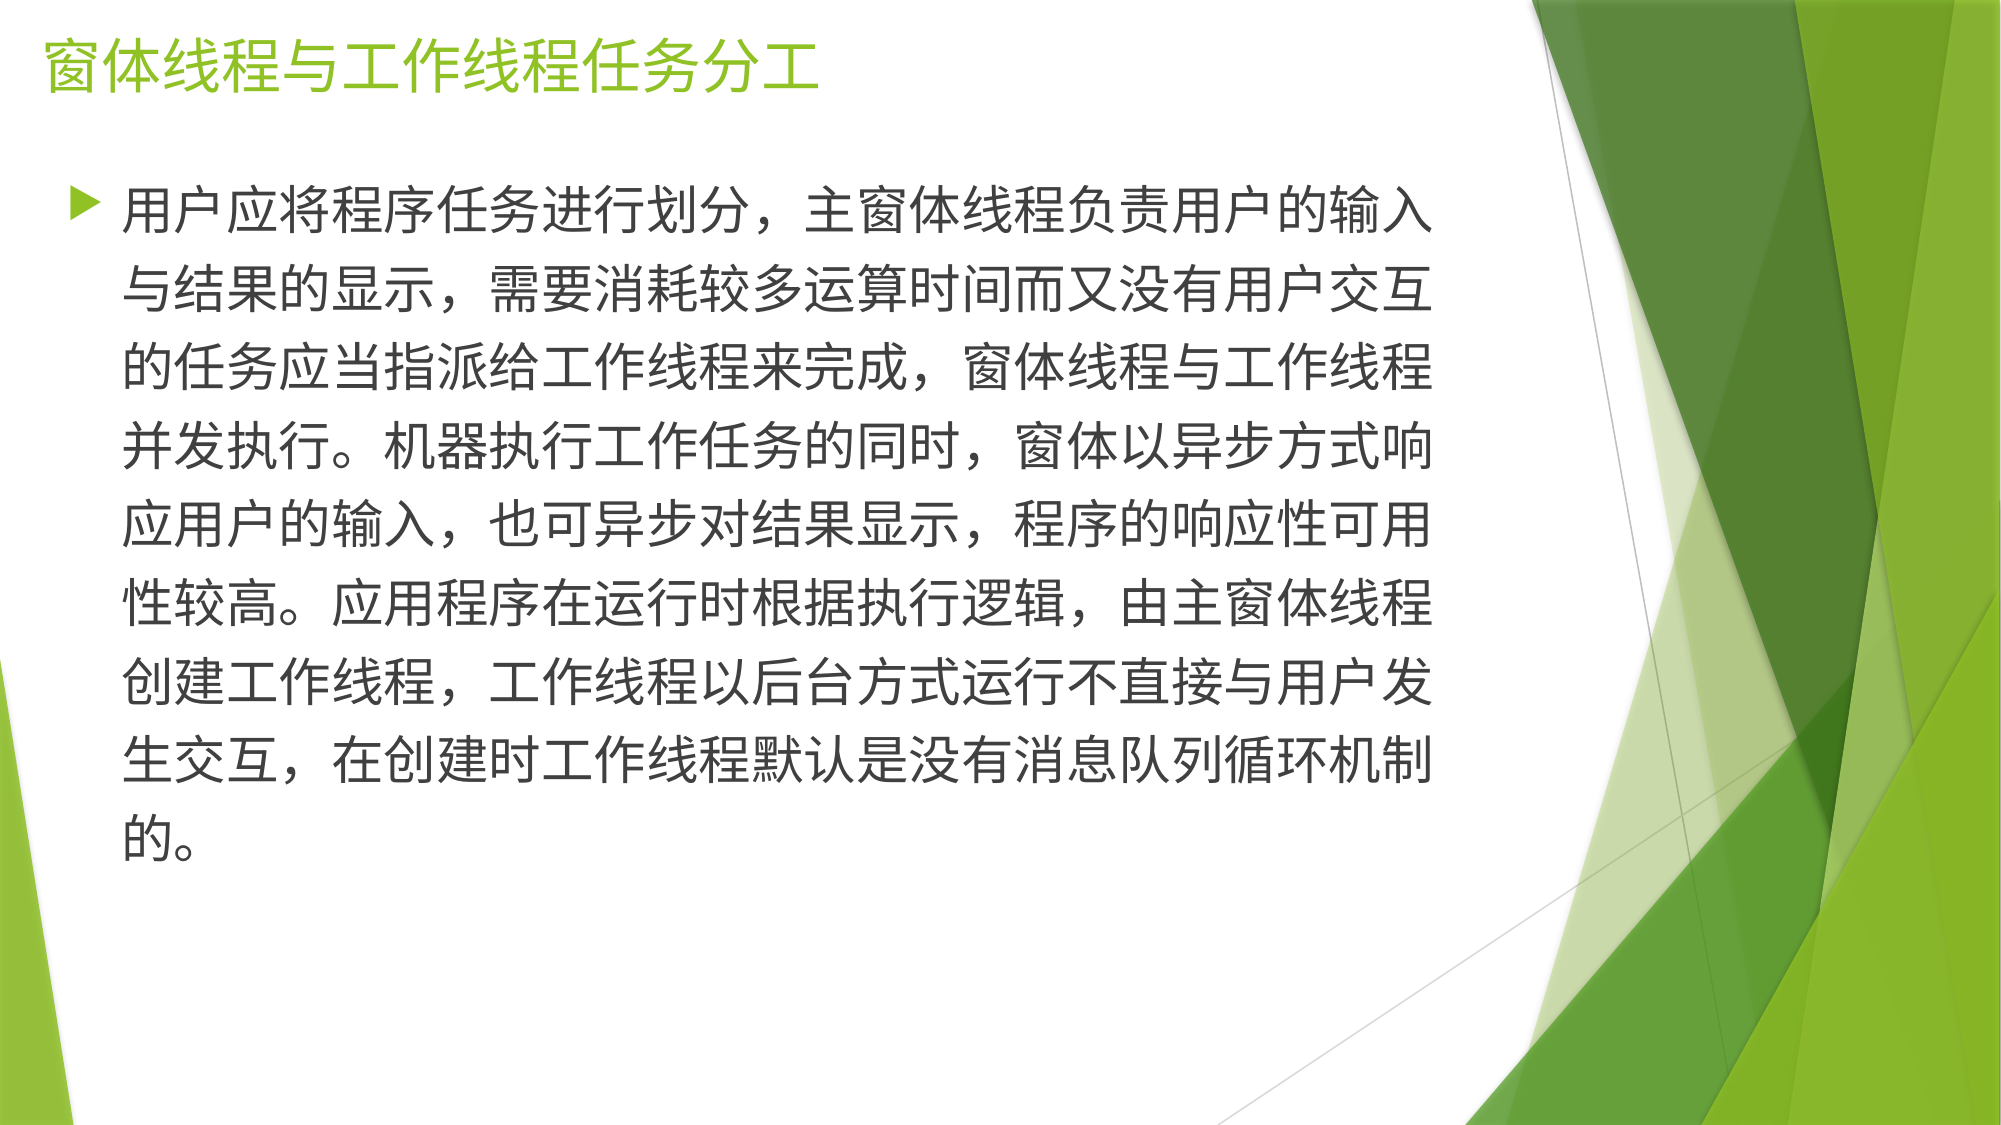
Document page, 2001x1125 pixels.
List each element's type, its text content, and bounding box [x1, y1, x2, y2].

title 窗体线程与工作线程任务分工 [26, 20, 926, 152]
list 用户应将程序任务进行划分，主窗体线程负责用户的输入与结果的显示，需要消耗较多运算时间而又没有用户交互的任务应当指派给工作线程来完成，窗体线程与工作线程并发执行。机器执行工作任务的同时，窗体以异步方式响应用户的输入，也可异步对结果显示，程序的响应性可用性较高。应用程序在运行时根据执行逻辑，由主窗体线程创建工作线程，工作线程以后台方式运行不直接与用户发生交互，在创建时工作线程默认是没有消息队列循环机制的。 [51, 154, 1466, 885]
